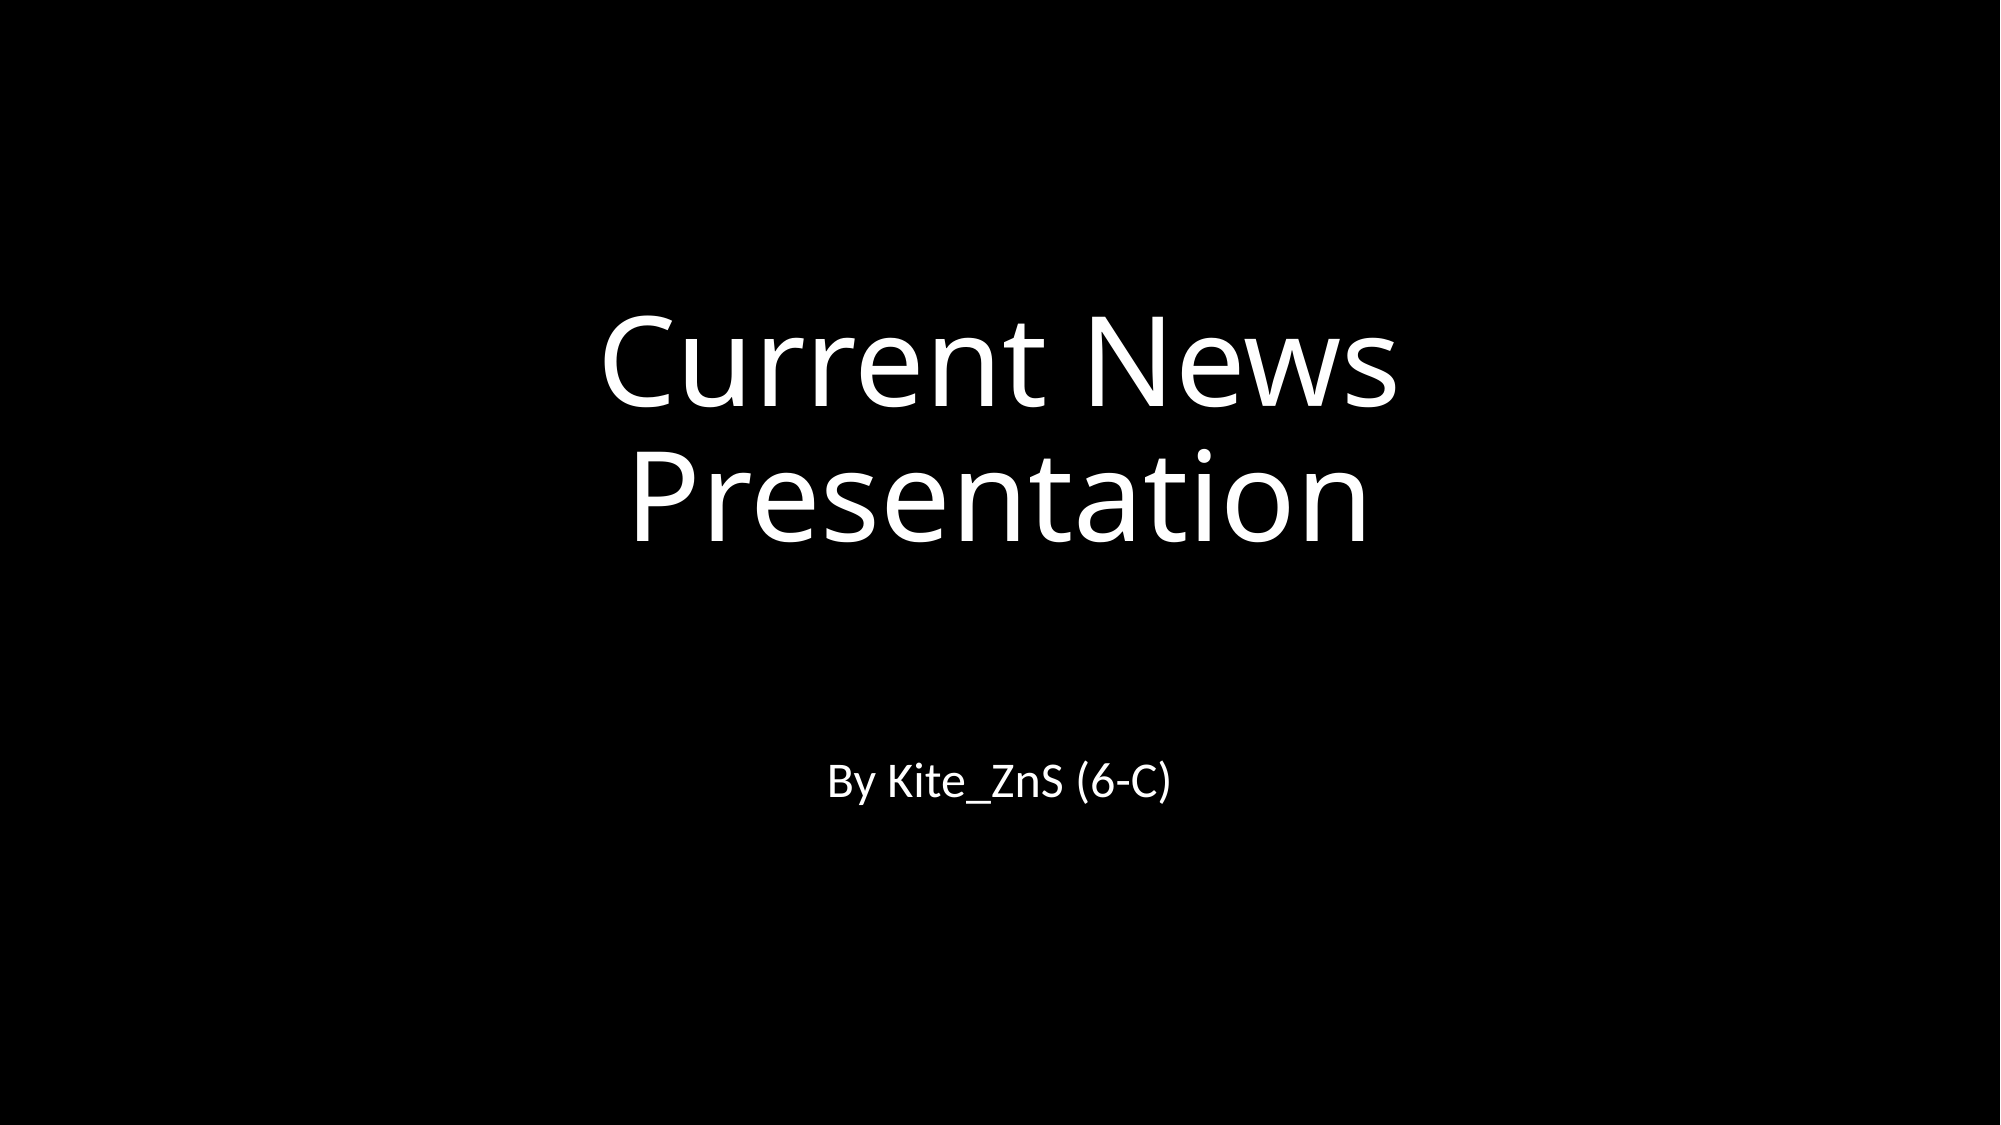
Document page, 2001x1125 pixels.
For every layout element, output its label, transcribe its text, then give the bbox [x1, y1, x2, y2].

title Current News Presentation [249, 184, 1750, 576]
subtitle By Kite_ZnS (6-C) [249, 590, 1750, 863]
